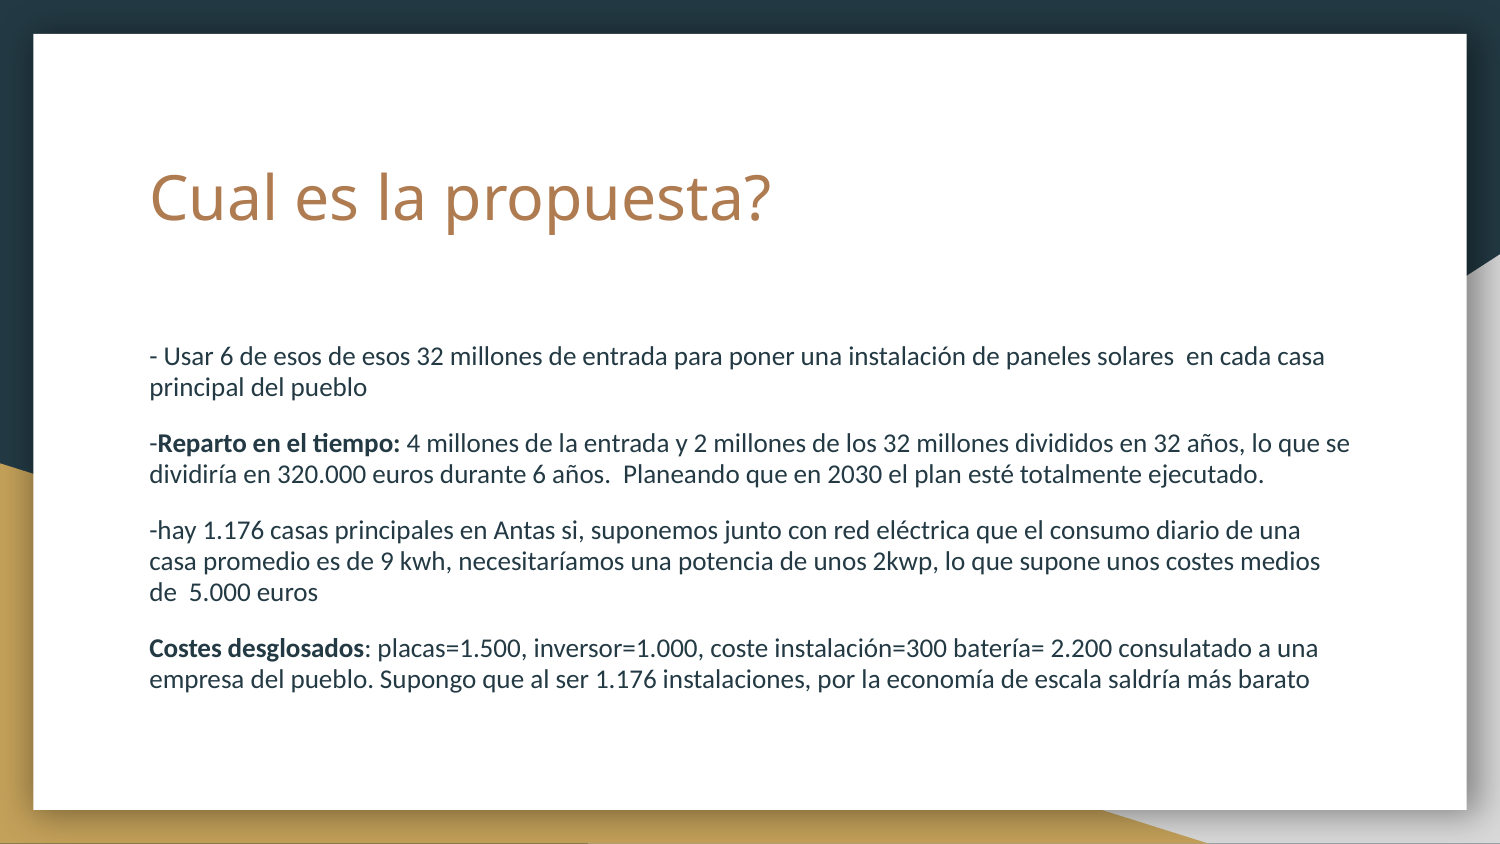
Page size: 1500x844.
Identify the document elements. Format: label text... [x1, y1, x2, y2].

title Cual es la propuesta? [134, 138, 1366, 296]
list - Usar 6 de esos de esos 32 millones de entrada para poner una instalación de paneles solares en cada casa principal del pueblo -Reparto en el tiempo: 4 millones de la entrada y 2 millones de los 32 millones divididos en 32 años, lo que se dividiría en 320.000 euros durante 6 años. Planeando que en 2030 el plan esté totalmente ejecutado. -hay 1.176 casas principales en Antas si, suponemos junto con red eléctrica que el consumo diario de una casa promedio es de 9 kwh, necesitaríamos una potencia de unos 2kwp, lo que supone unos costes medios de 5.000 euros Costes desglosados: placas=1.500, inversor=1.000, coste instalación=300 batería= 2.200 consulatado a una empresa del pueblo. Supongo que al ser 1.176 instalaciones, por la economía de escala saldría más barato [134, 326, 1366, 729]
